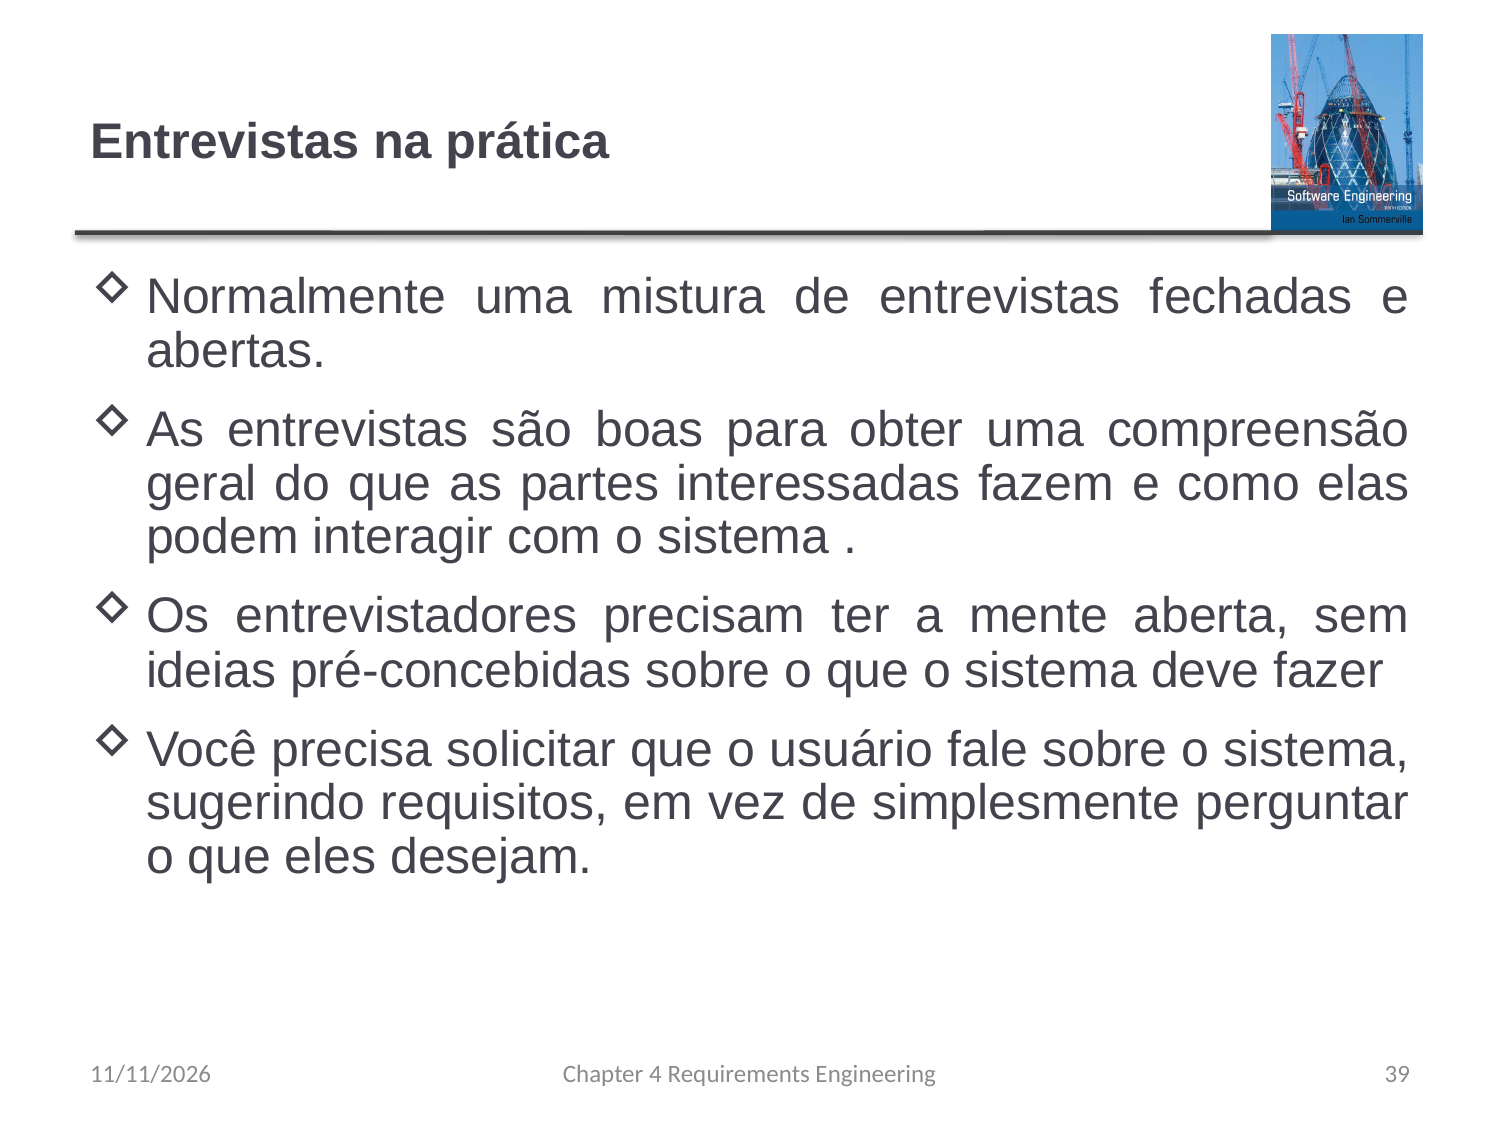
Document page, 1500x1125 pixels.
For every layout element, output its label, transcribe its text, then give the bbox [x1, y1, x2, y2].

picture [1271, 34, 1423, 230]
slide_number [75, 1042, 425, 1103]
title Entrevistas na prática [74, 44, 1272, 233]
footer Chapter 4 Requirements Engineering [512, 1042, 988, 1103]
list Normalmente uma mistura de entrevistas fechadas e abertas. As entrevistas são boas para obter uma compreensão geral do que as partes interessadas fazem e como elas podem interagir com o sistema . Os entrevistadores precisam ter a mente aberta, sem ideias pré-concebidas sobre o que o sistema deve fazer Você precisa solicitar que o usuário fale sobre o sistema, sugerindo requisitos, em vez de simplesmente perguntar o que eles desejam. [75, 262, 1425, 1005]
slide_number 39 [1074, 1042, 1425, 1103]
